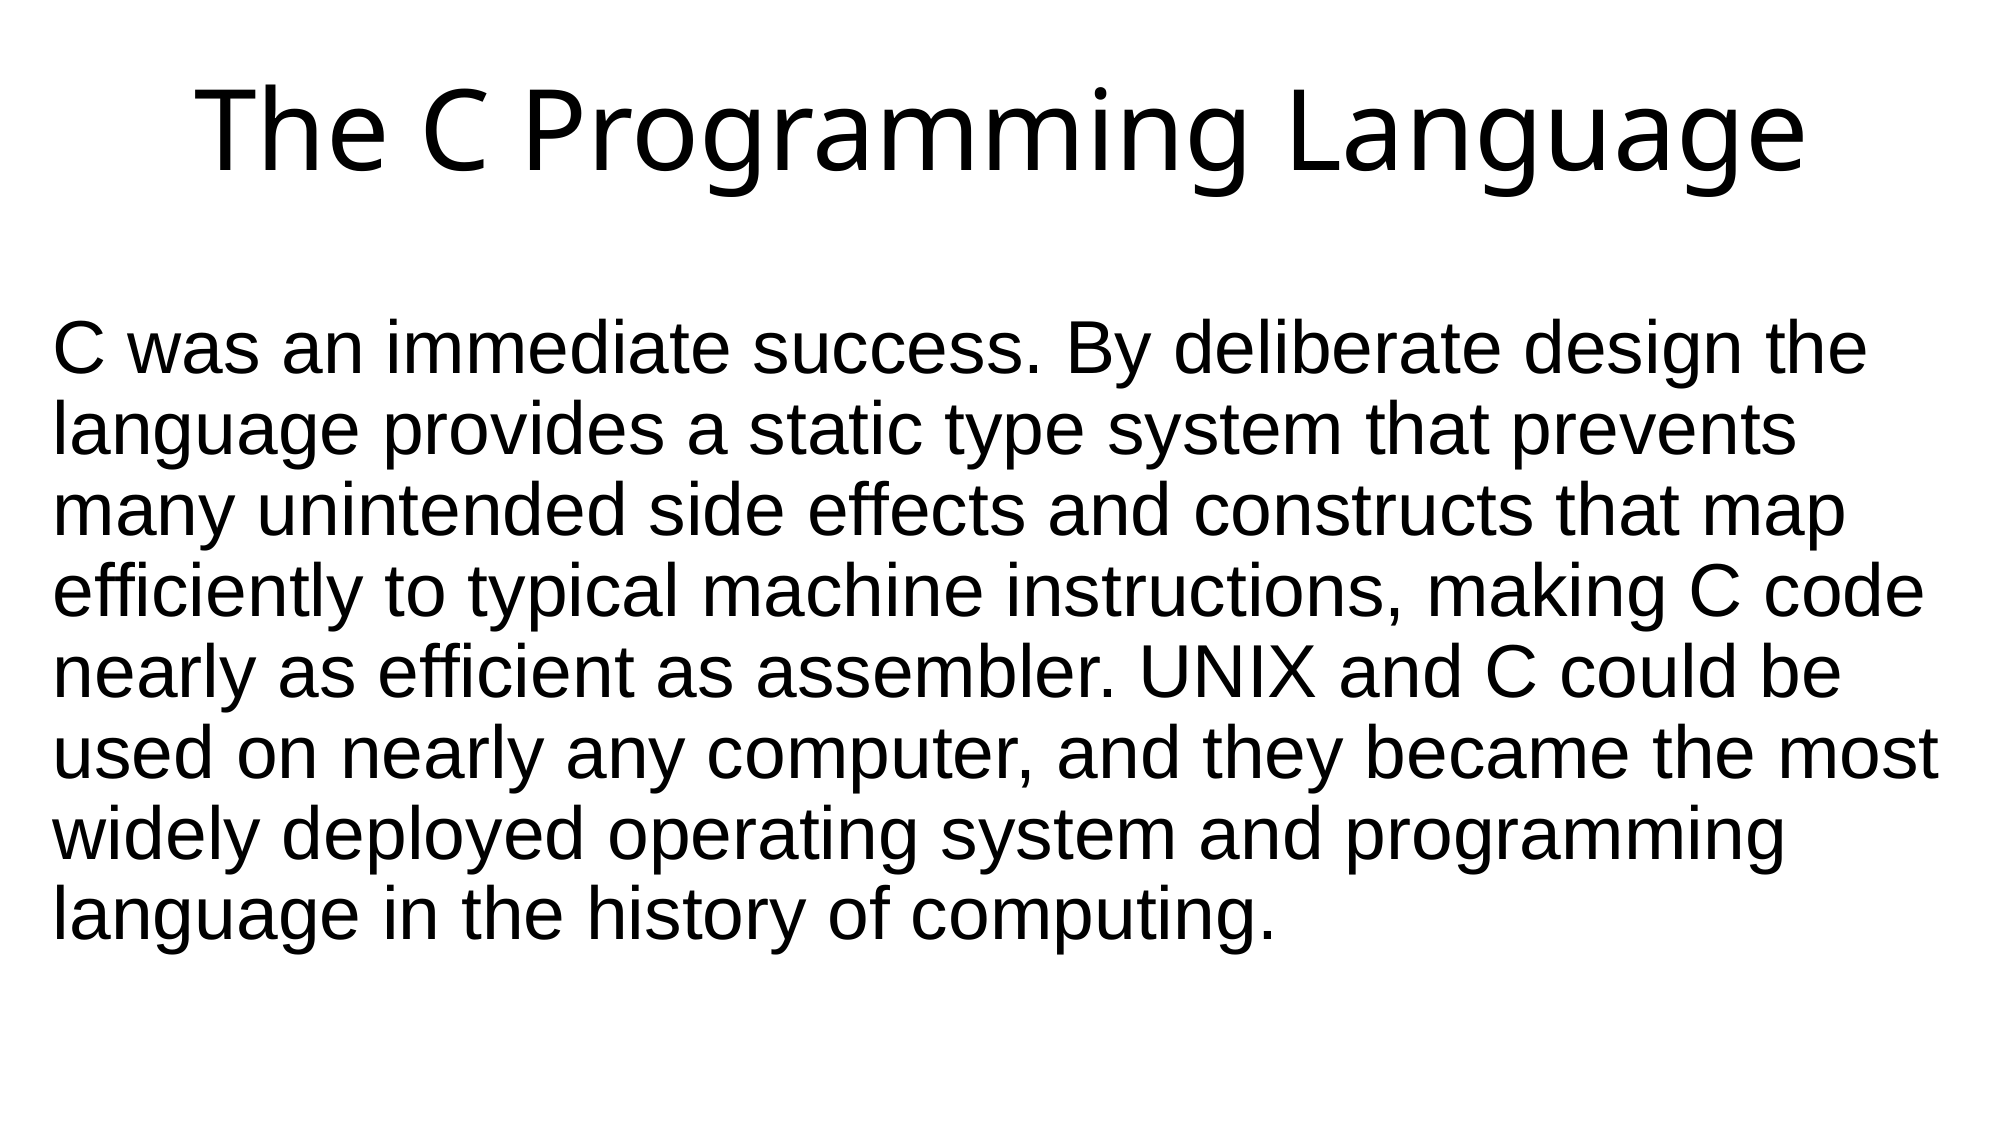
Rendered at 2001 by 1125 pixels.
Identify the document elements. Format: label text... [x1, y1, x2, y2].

title The C Programming Language [139, 15, 1865, 254]
list C was an immediate success. By deliberate design the language provides a static type system that prevents many unintended side effects and constructs that map efficiently to typical machine instructions, making C code nearly as efficient as assembler. UNIX and C could be used on nearly any computer, and they became the most widely deployed operating system and programming language in the history of computing. [37, 301, 1967, 1125]
